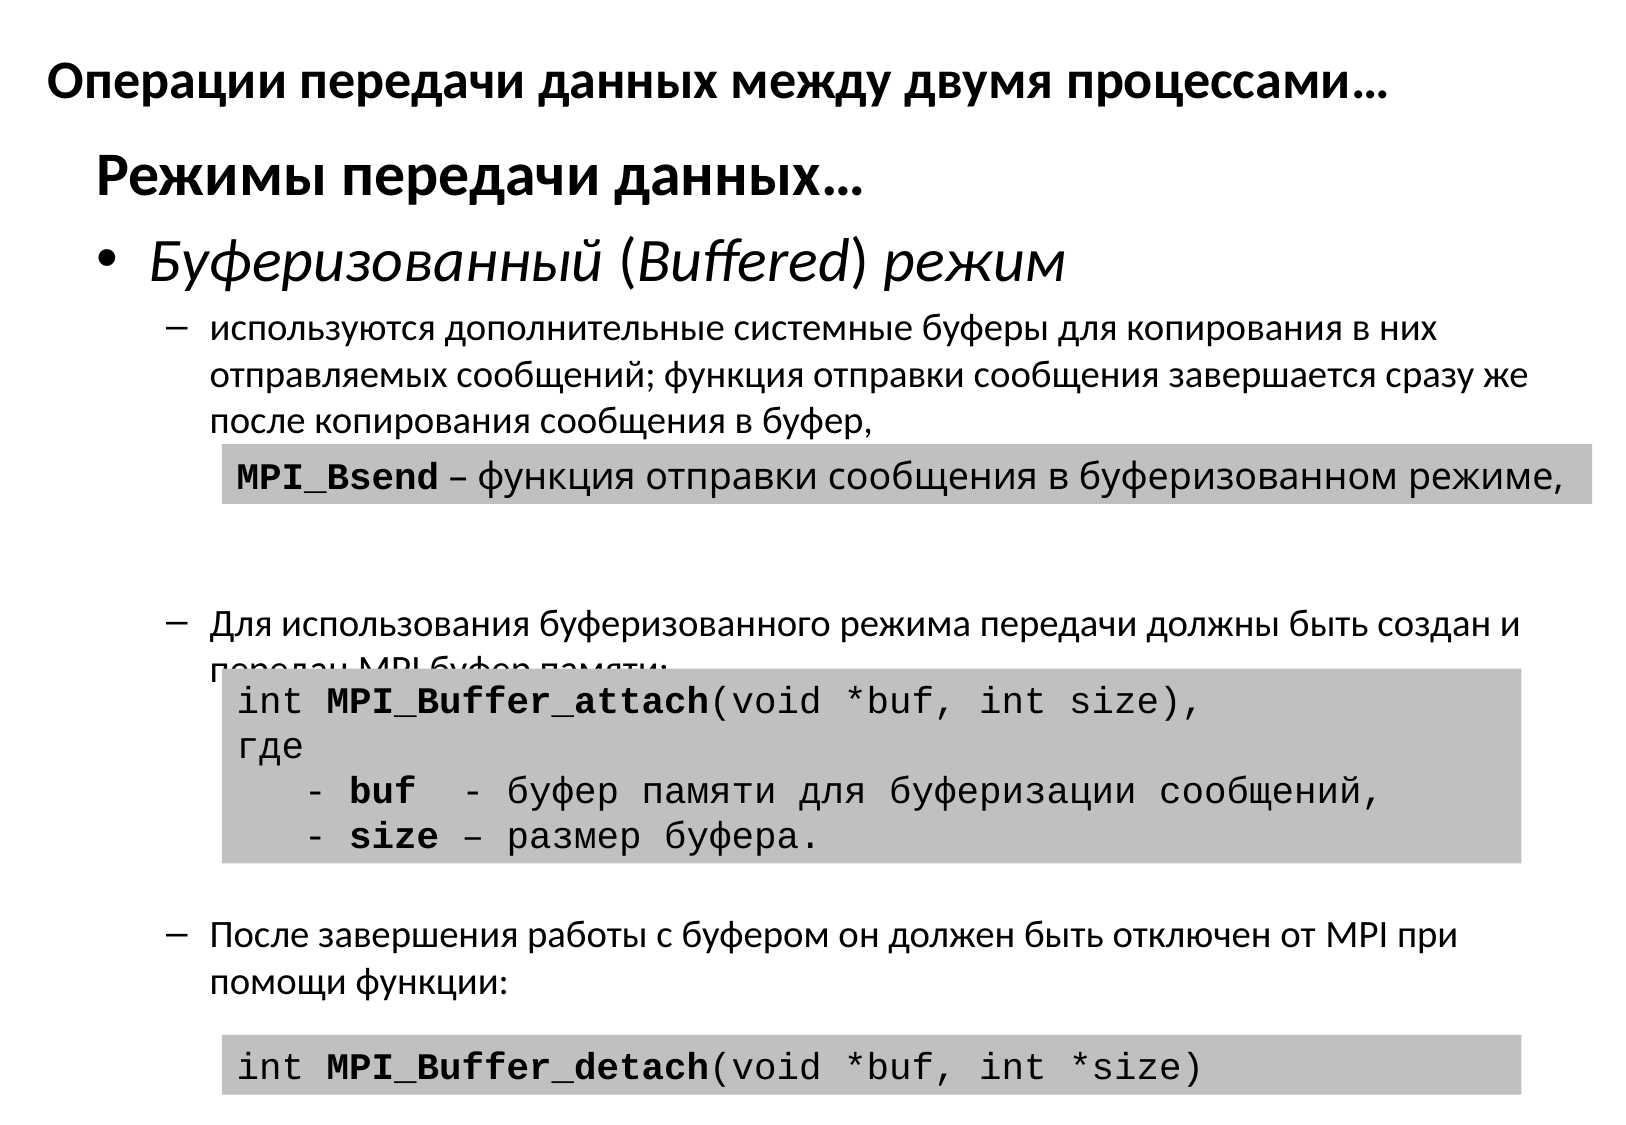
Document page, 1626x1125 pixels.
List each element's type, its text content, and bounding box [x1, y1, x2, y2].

text_box MPI_Bsend – функция отправки сообщения в буферизованном режиме, [221, 444, 1593, 504]
text_box int MPI_Buffer_attach(void *buf, int size), где - buf - буфер памяти для буферизации сообщений, - size – размер буфера. [221, 668, 1522, 864]
title Операции передачи данных между двумя процессами… [32, 30, 1625, 124]
list Режимы передачи данных… Буферизованный (Buffered) режим используются дополнительные системные буферы для копирования в них отправляемых сообщений; функция отправки сообщения завершается сразу же после копирования сообщения в буфер, Для использования буферизованного режима передачи должны быть создан и передан MPI буфер памяти: После завершения работы с буфером он должен быть отключен от MPI при помощи функции: [80, 125, 1593, 1012]
text_box int MPI_Buffer_detach(void *buf, int *size) [221, 1034, 1522, 1095]
